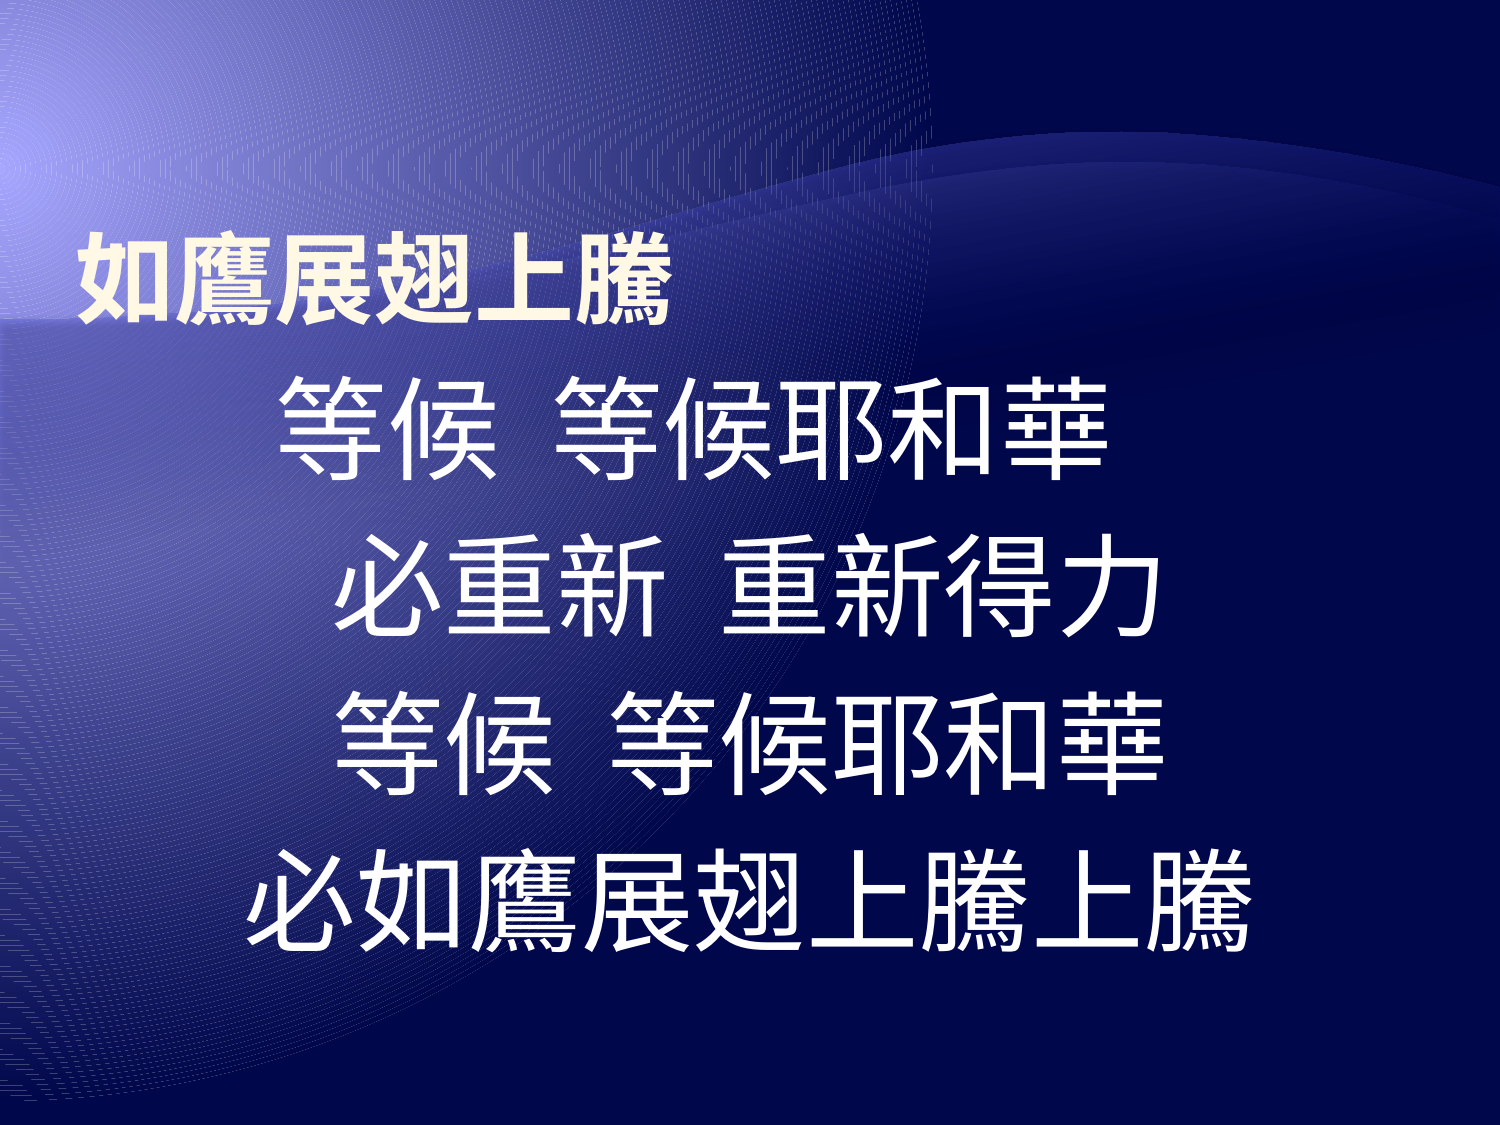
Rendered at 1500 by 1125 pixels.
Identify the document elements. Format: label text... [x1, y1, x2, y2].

list 等候 等候耶和華 必重新 重新得力 等候 等候耶和華 必如鷹展翅上騰上騰 [0, 351, 1500, 1125]
title 如鷹展翅上騰 [75, 87, 1425, 338]
